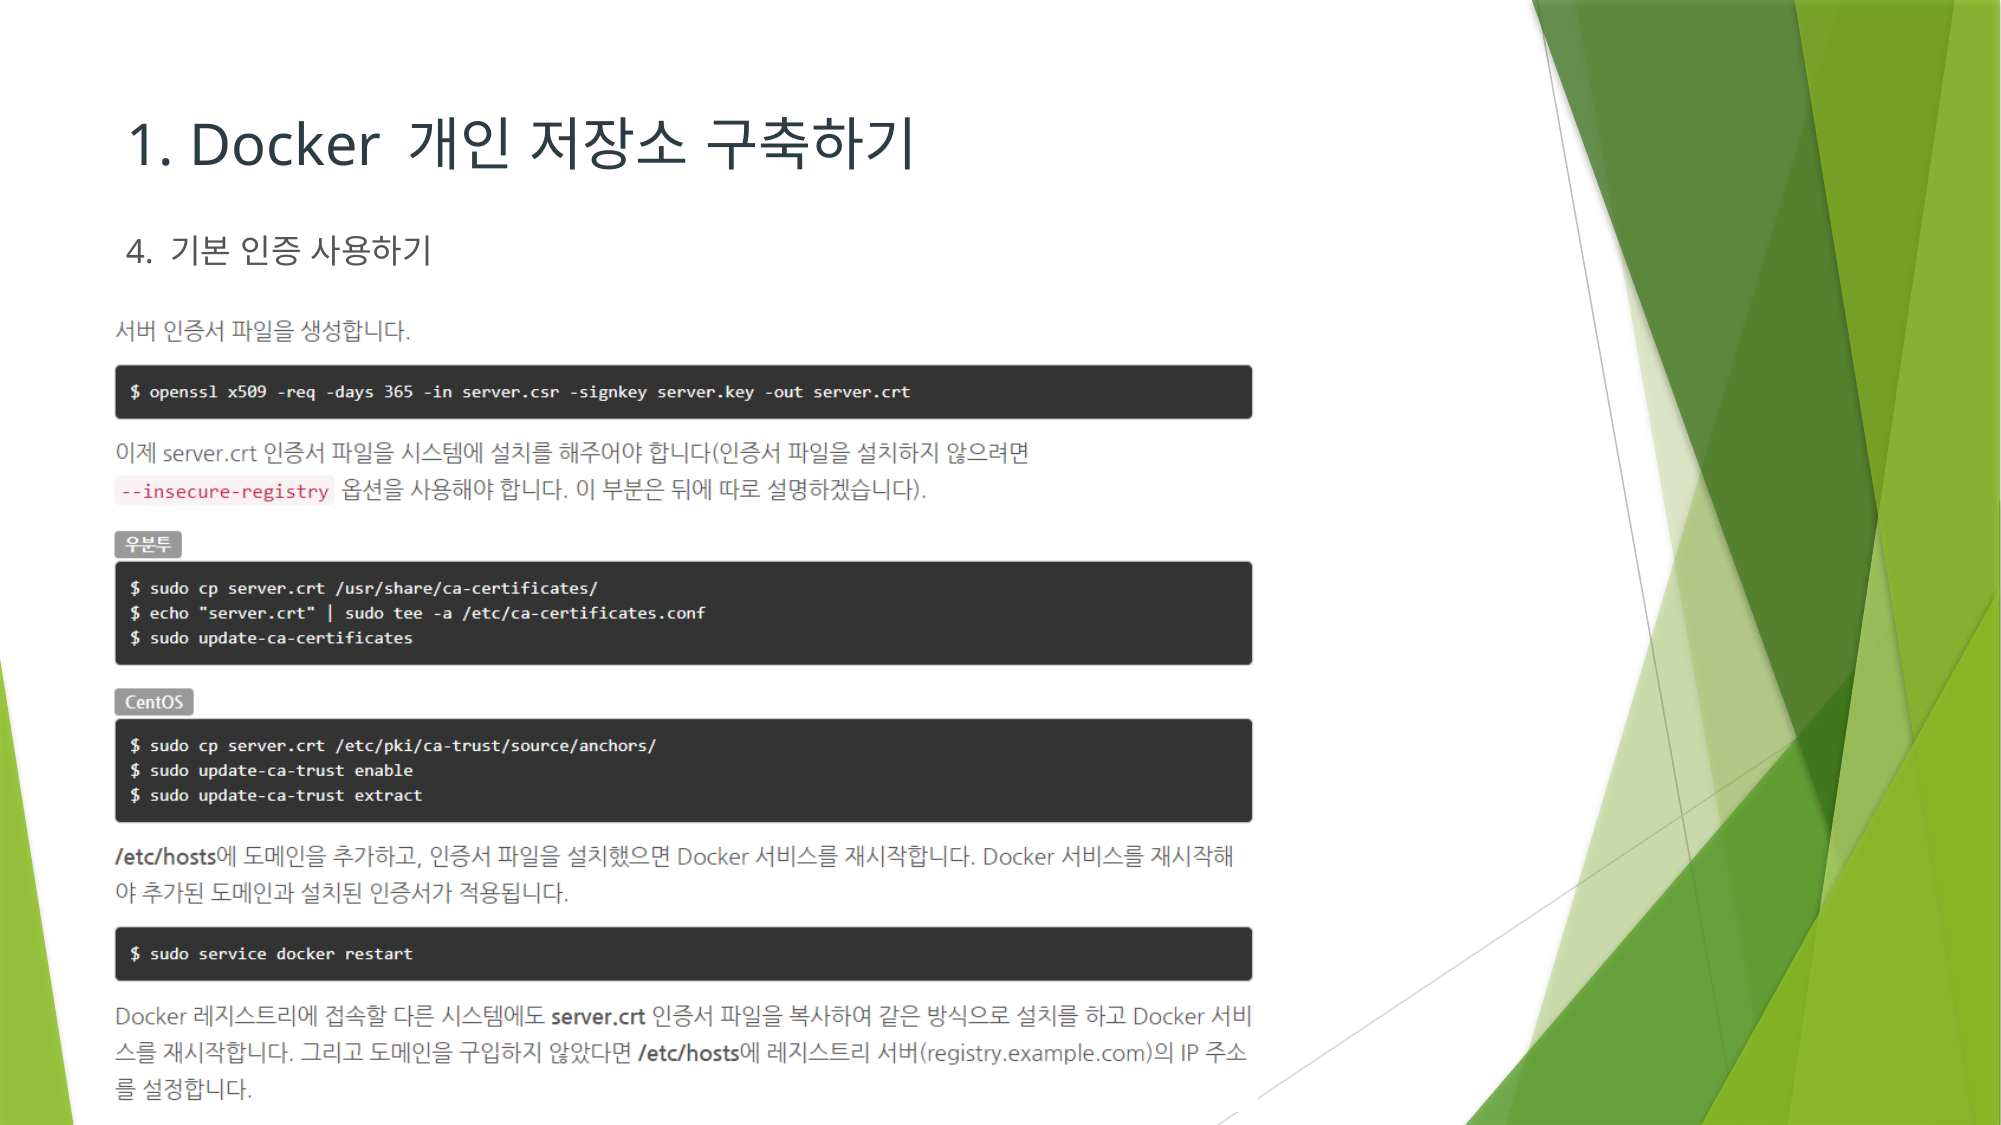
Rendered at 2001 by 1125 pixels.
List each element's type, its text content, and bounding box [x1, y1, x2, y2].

picture [110, 316, 1259, 1113]
title 1. Docker 개인 저장소 구축하기 [111, 99, 1522, 185]
text_box 4. 기본 인증 사용하기 [111, 223, 1886, 278]
